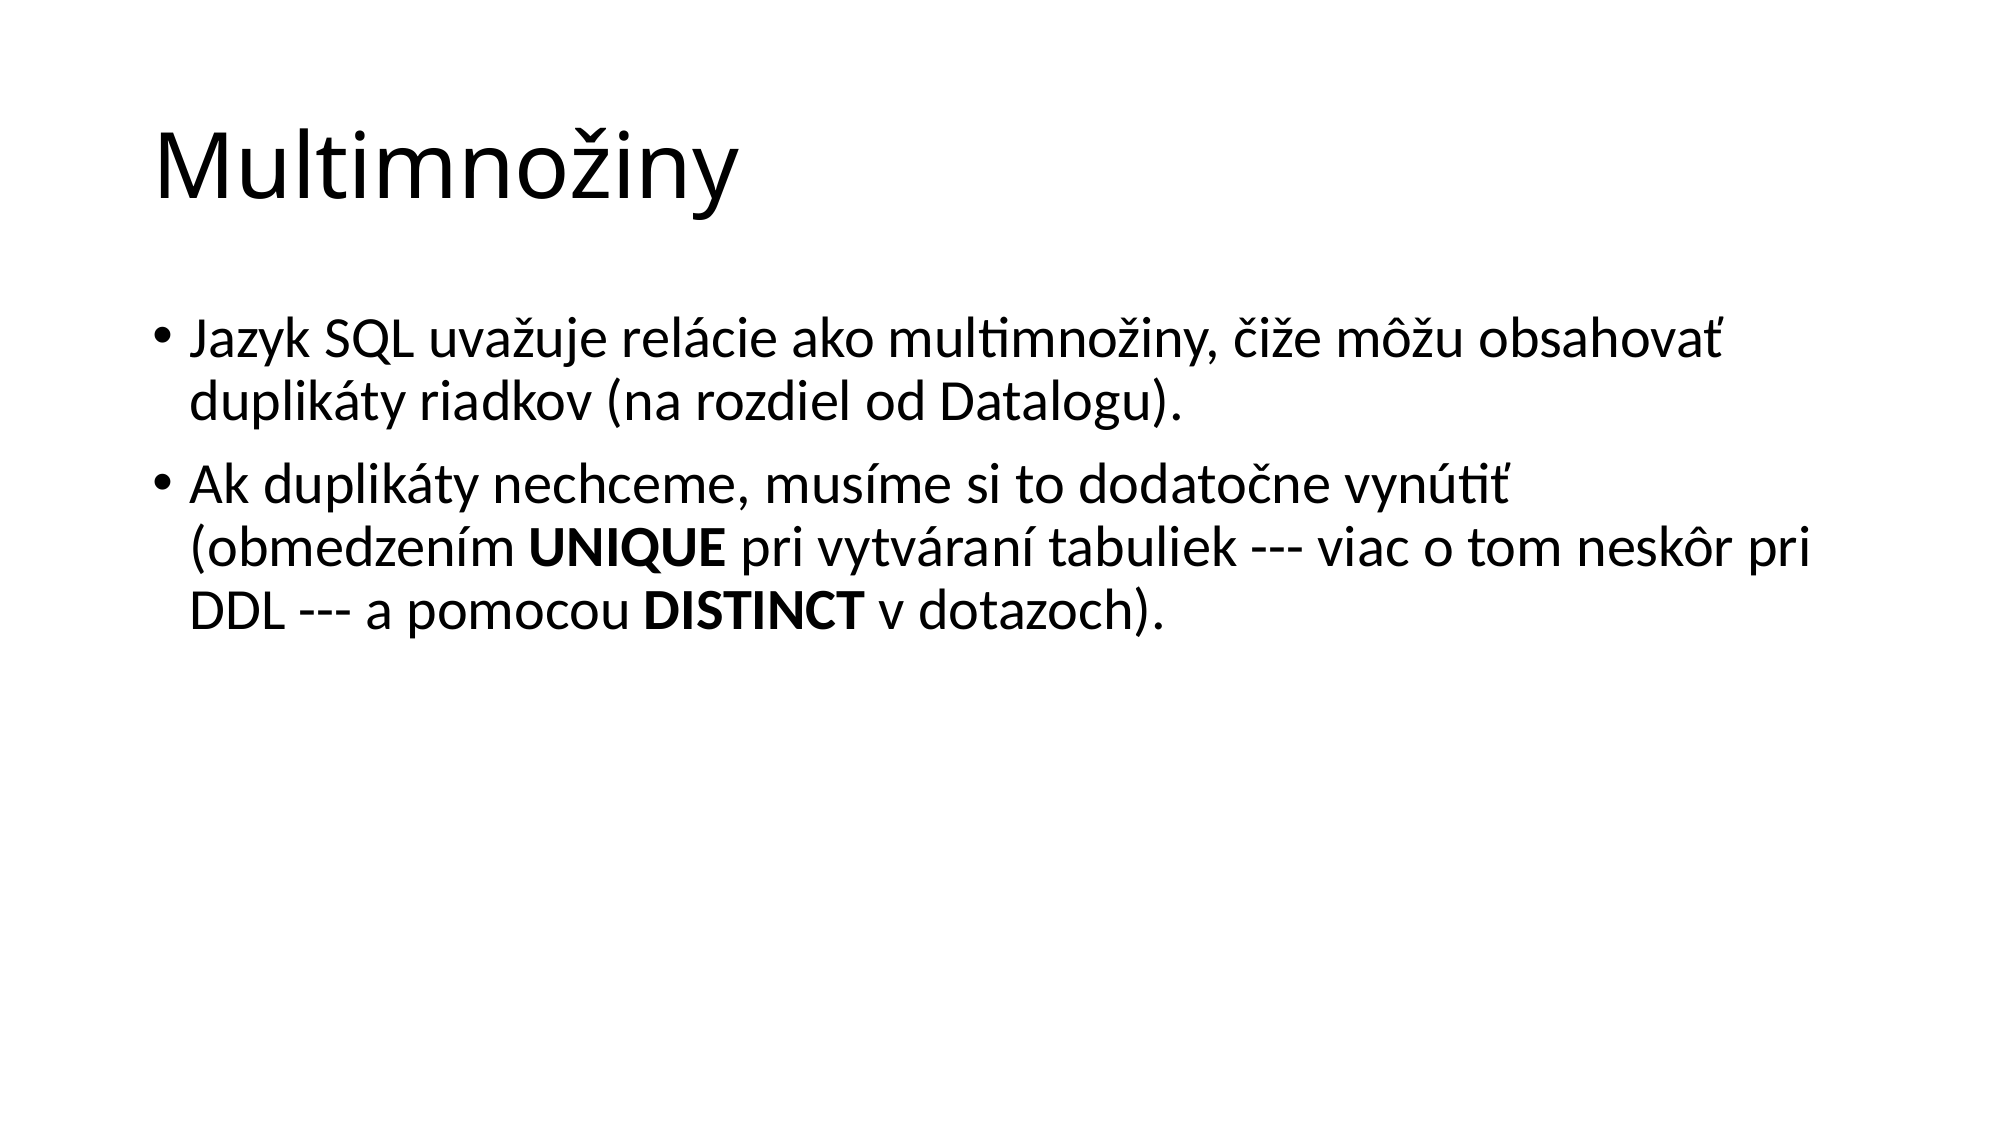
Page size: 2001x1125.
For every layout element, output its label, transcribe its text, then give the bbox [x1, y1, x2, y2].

text_box Jazyk SQL uvažuje relácie ako multimnožiny, čiže môžu obsahovať duplikáty riadkov (na rozdiel od Datalogu). Ak duplikáty nechceme, musíme si to dodatočne vynútiť (obmedzením UNIQUE pri vytváraní tabuliek --- viac o tom neskôr pri DDL --- a pomocou DISTINCT v dotazoch). [137, 299, 1863, 1013]
text_box Multimnožiny [137, 59, 1863, 278]
